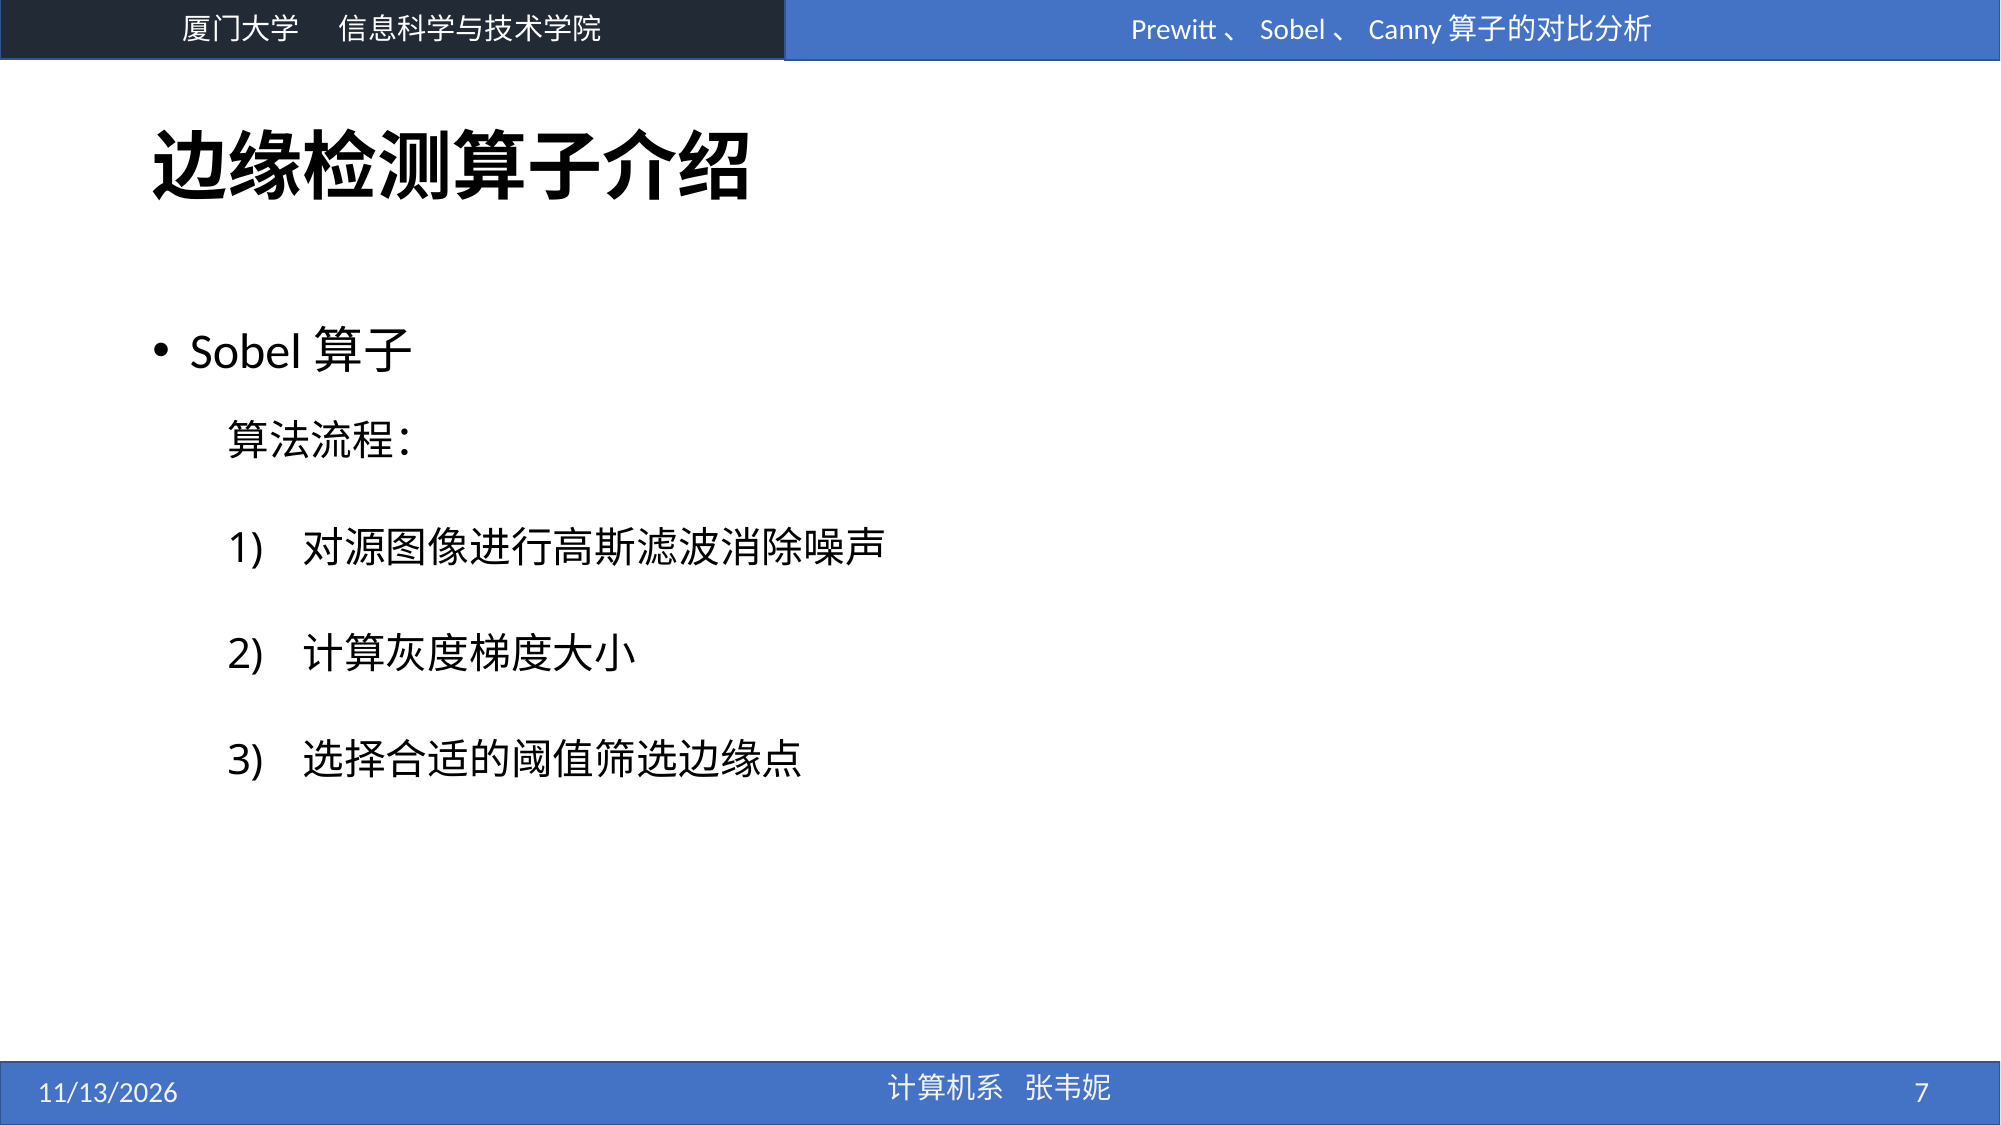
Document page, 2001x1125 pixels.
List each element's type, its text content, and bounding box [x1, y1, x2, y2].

title 边缘检测算子介绍 [137, 84, 1863, 251]
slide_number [22, 1061, 473, 1121]
list Sobel算子 算法流程： 对源图像进行高斯滤波消除噪声 计算灰度梯度大小 选择合适的阈值筛选边缘点 [137, 251, 1863, 1014]
slide_number 7 [1494, 1061, 1945, 1121]
footer 计算机系 张韦妮 [662, 1061, 1338, 1121]
